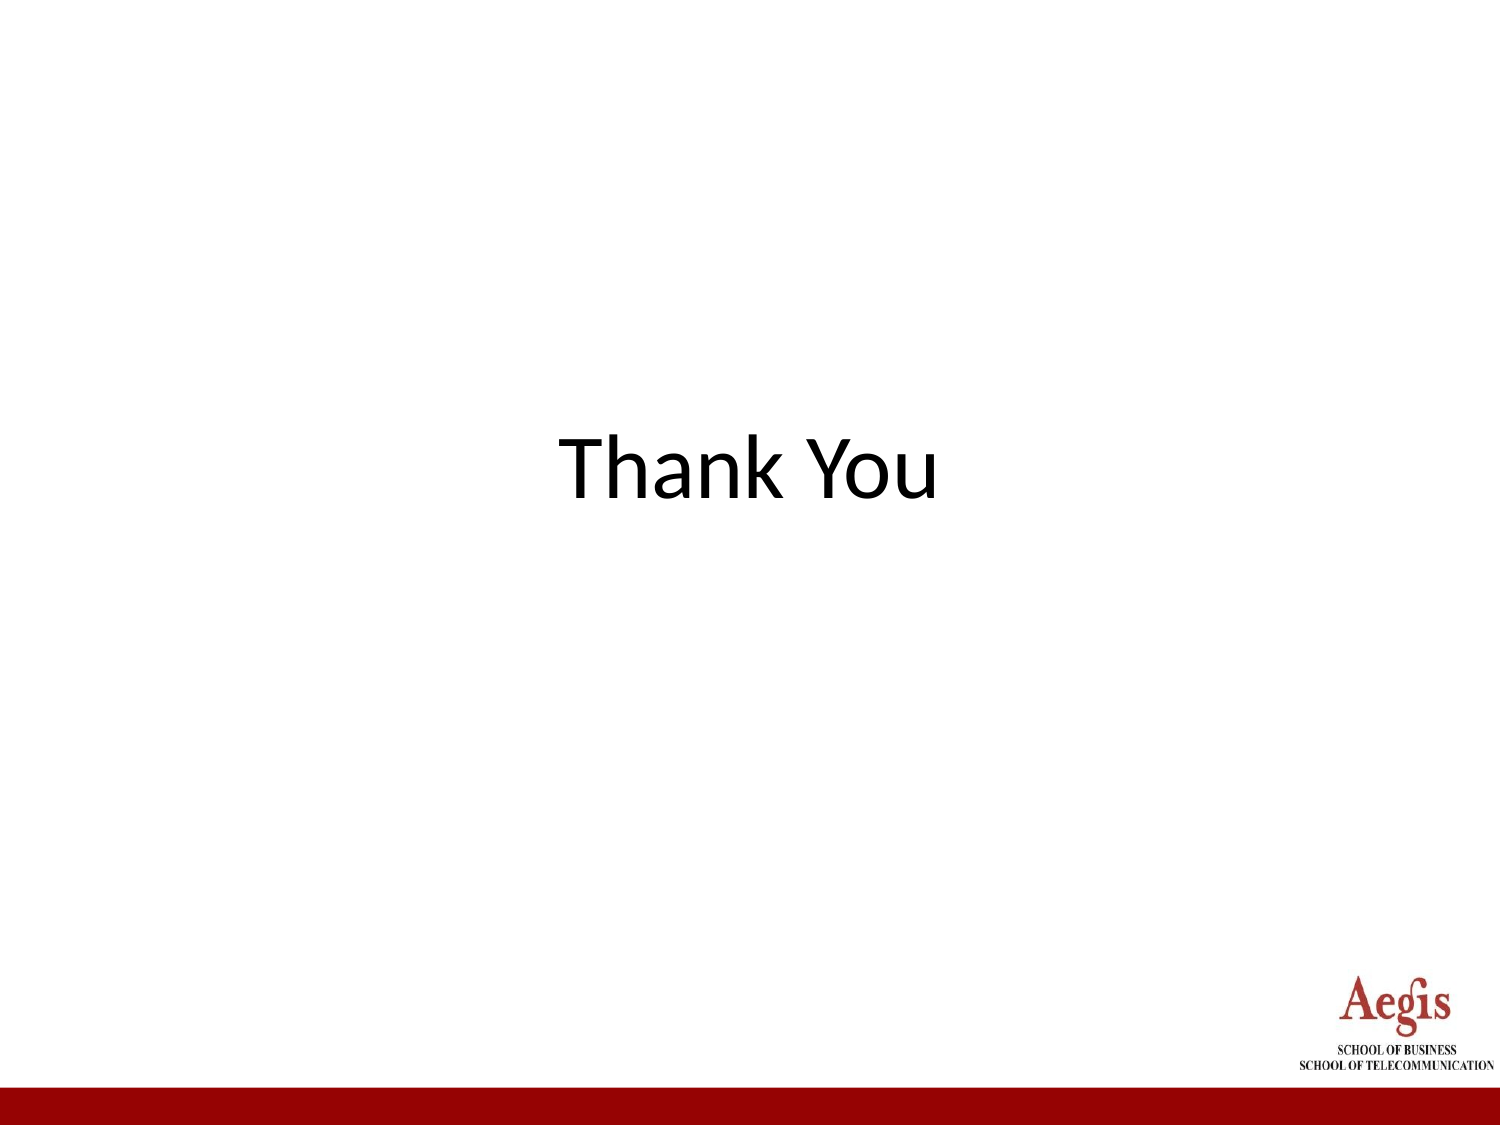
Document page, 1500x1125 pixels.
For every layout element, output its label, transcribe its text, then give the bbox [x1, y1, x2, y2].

title Thank You [75, 399, 1425, 588]
picture [1299, 969, 1494, 1070]
